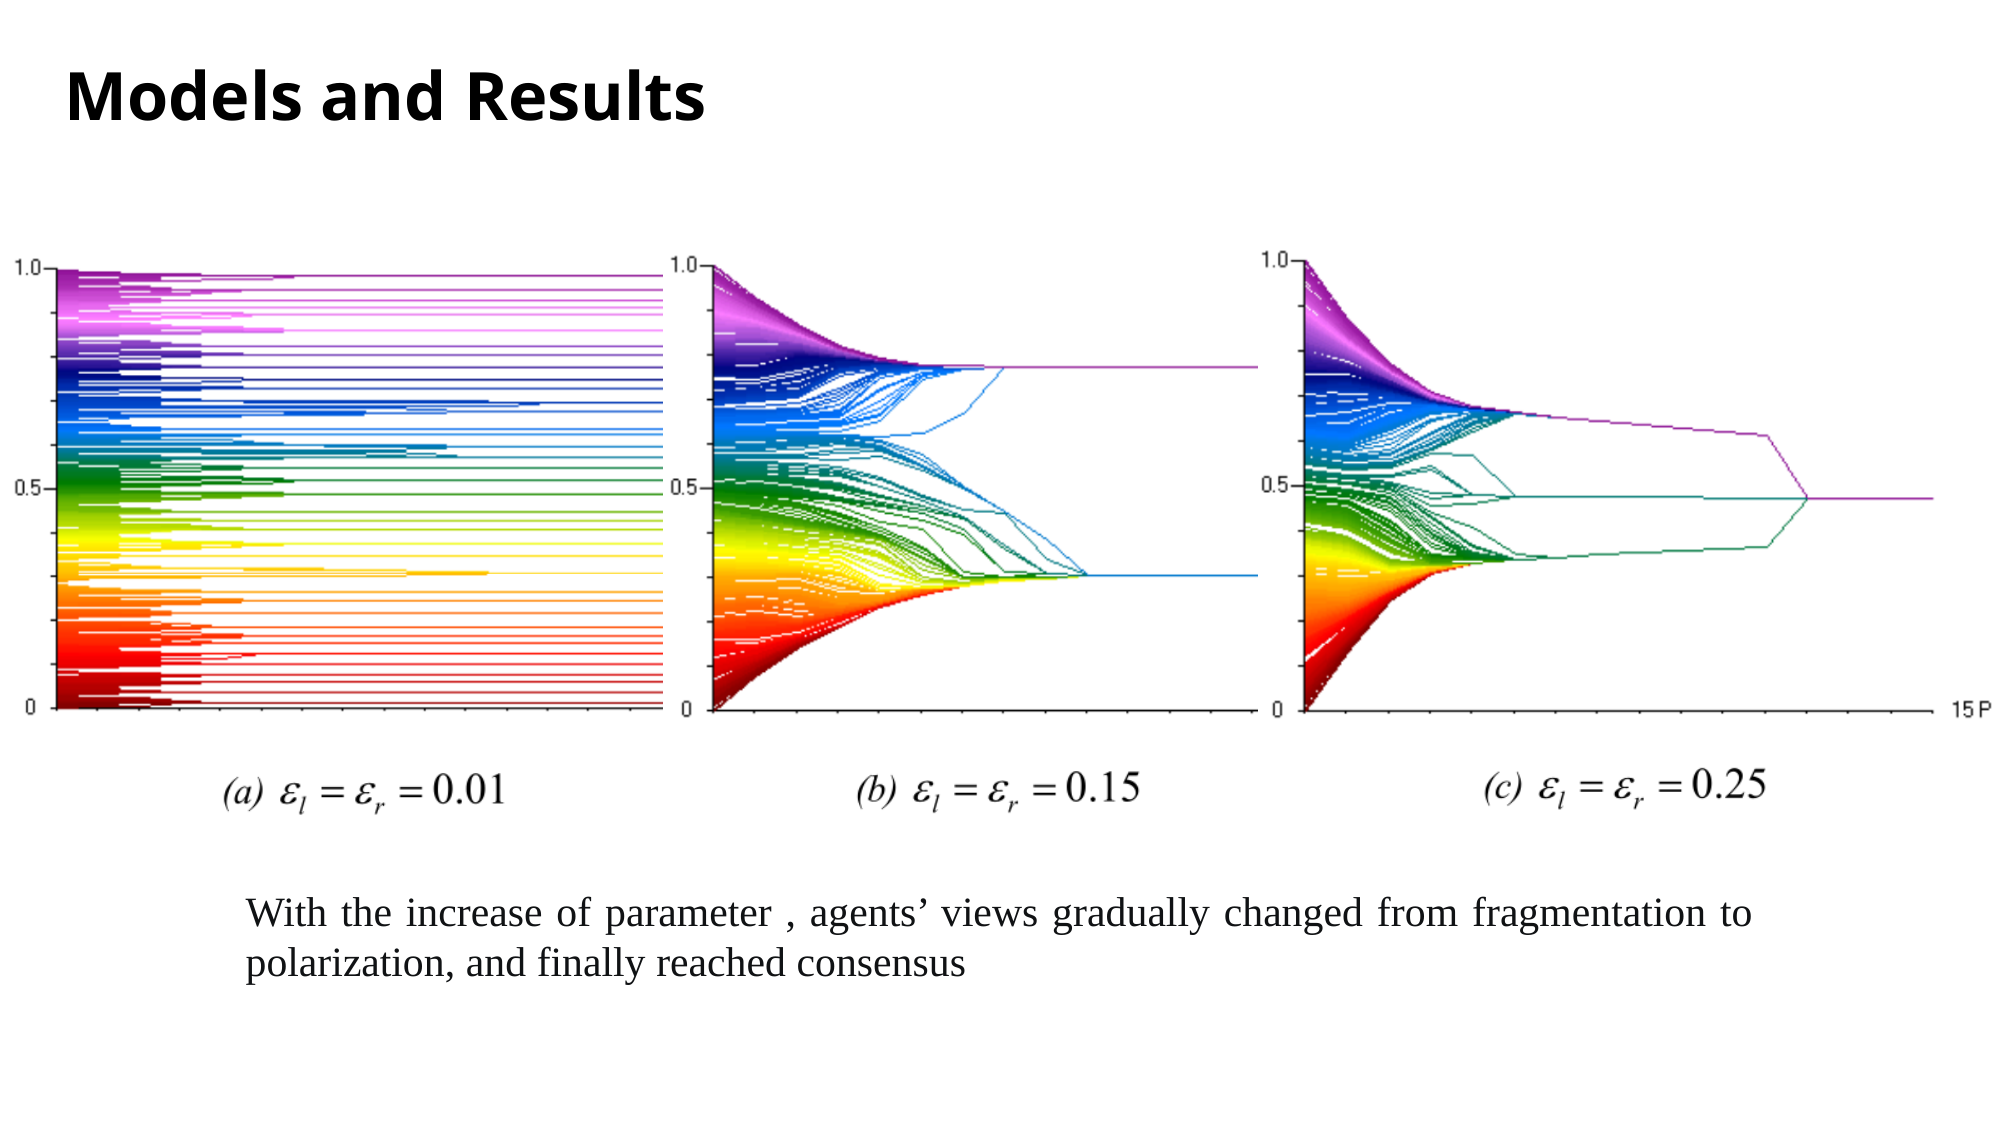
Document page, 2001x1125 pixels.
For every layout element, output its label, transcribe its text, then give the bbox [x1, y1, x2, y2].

picture [838, 755, 1162, 823]
text_box Models and Results [49, 46, 792, 142]
picture [0, 243, 1996, 729]
picture [1467, 753, 1788, 818]
picture [204, 753, 537, 834]
